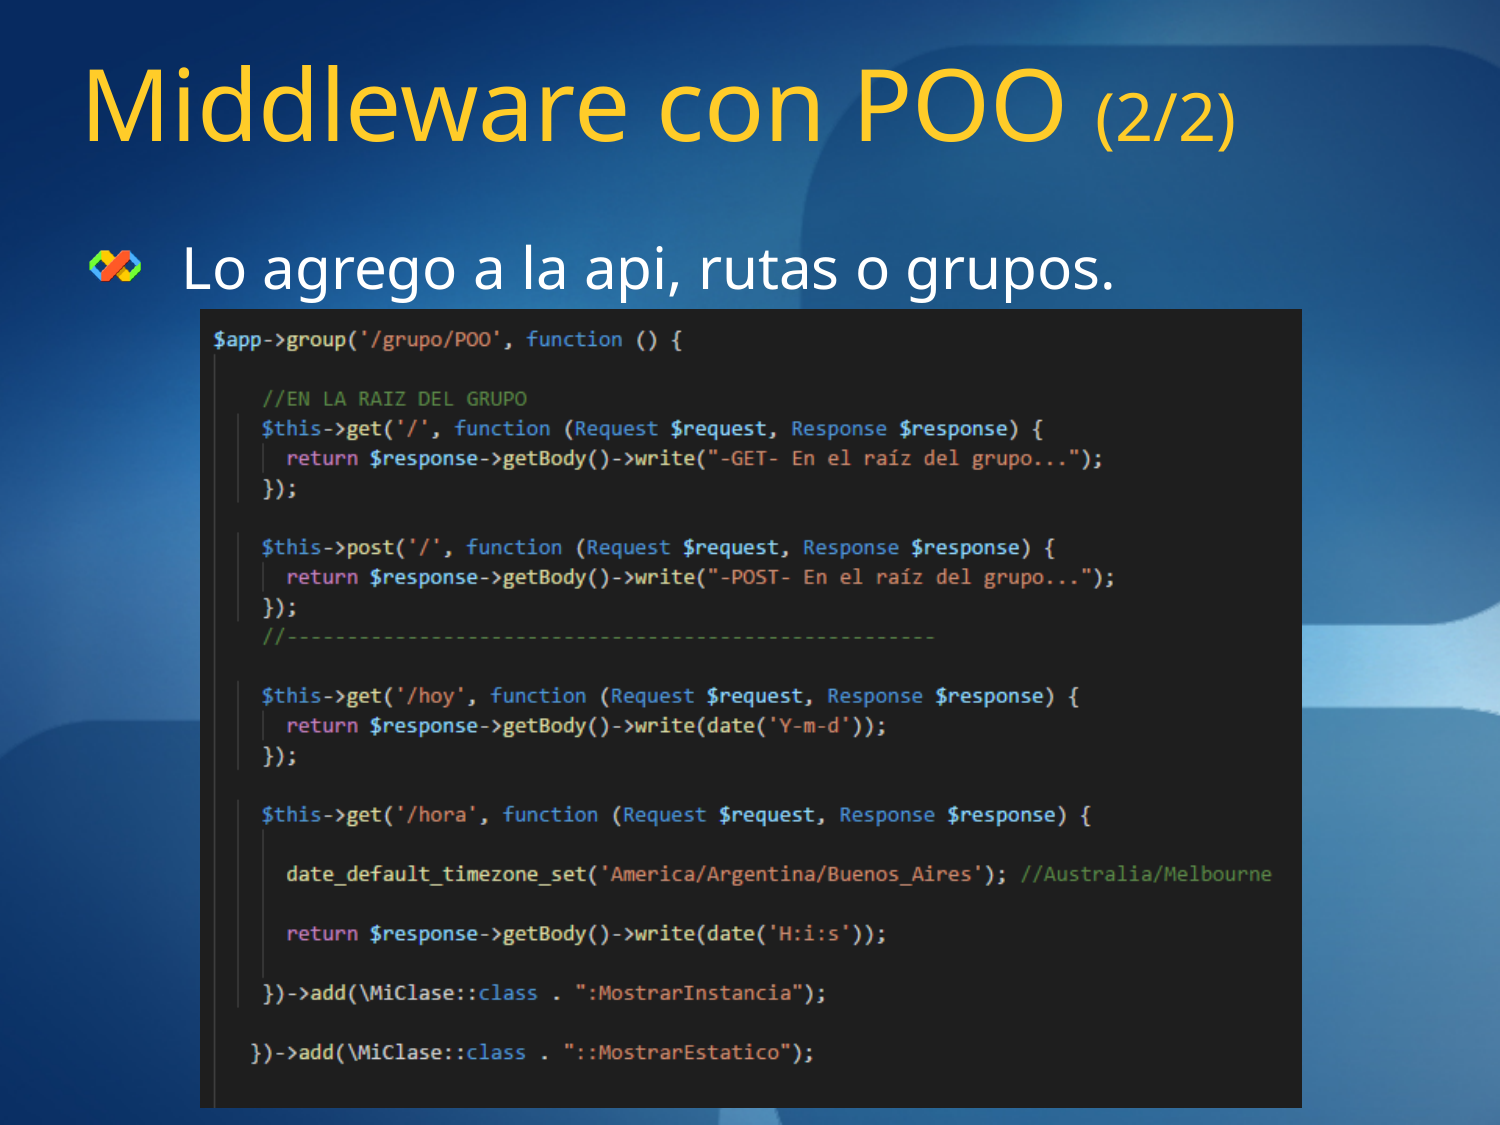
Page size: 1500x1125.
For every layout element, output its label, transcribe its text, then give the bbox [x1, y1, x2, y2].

picture [89, 250, 141, 282]
text_box Lo agrego a la api, rutas o grupos. [74, 237, 1500, 309]
picture [0, 0, 1500, 1125]
title Middleware con POO (2/2) [65, 47, 1488, 173]
